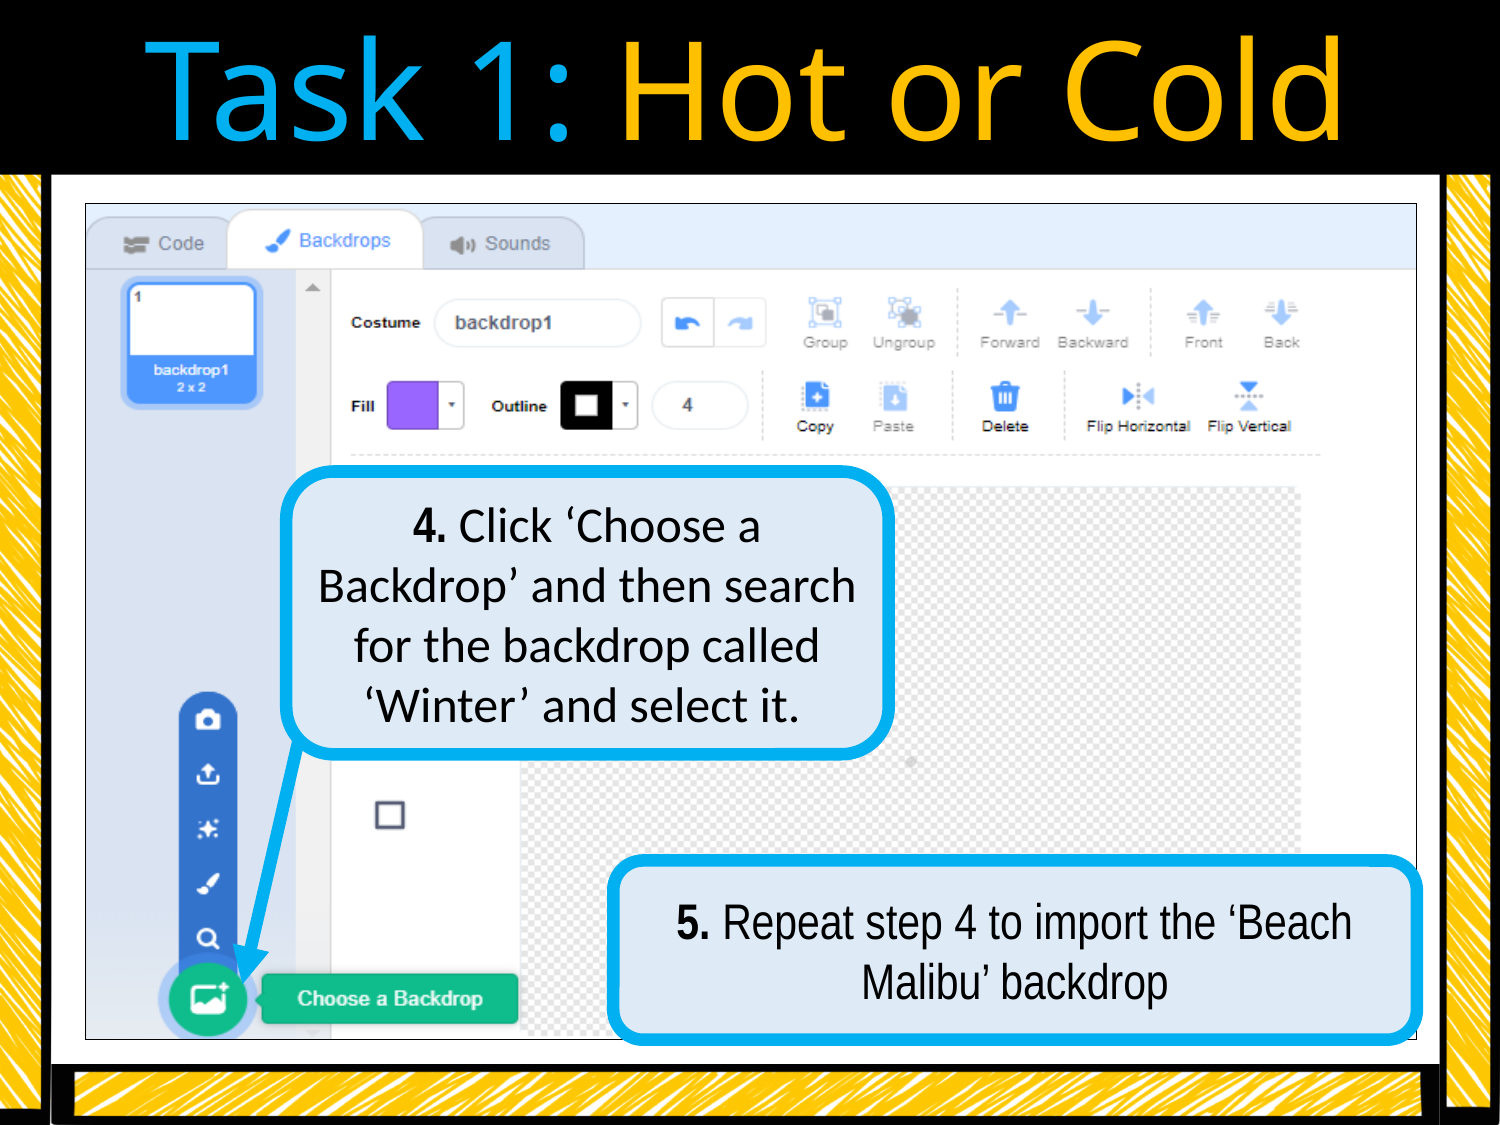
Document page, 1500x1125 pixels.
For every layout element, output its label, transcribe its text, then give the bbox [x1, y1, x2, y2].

picture [1409, 1032, 1418, 1040]
text_box Task 1: Hot or Cold [0, 0, 1500, 175]
picture [620, 867, 1410, 1033]
picture [0, 175, 1500, 1125]
picture [85, 203, 1418, 1040]
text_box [242, 471, 889, 985]
